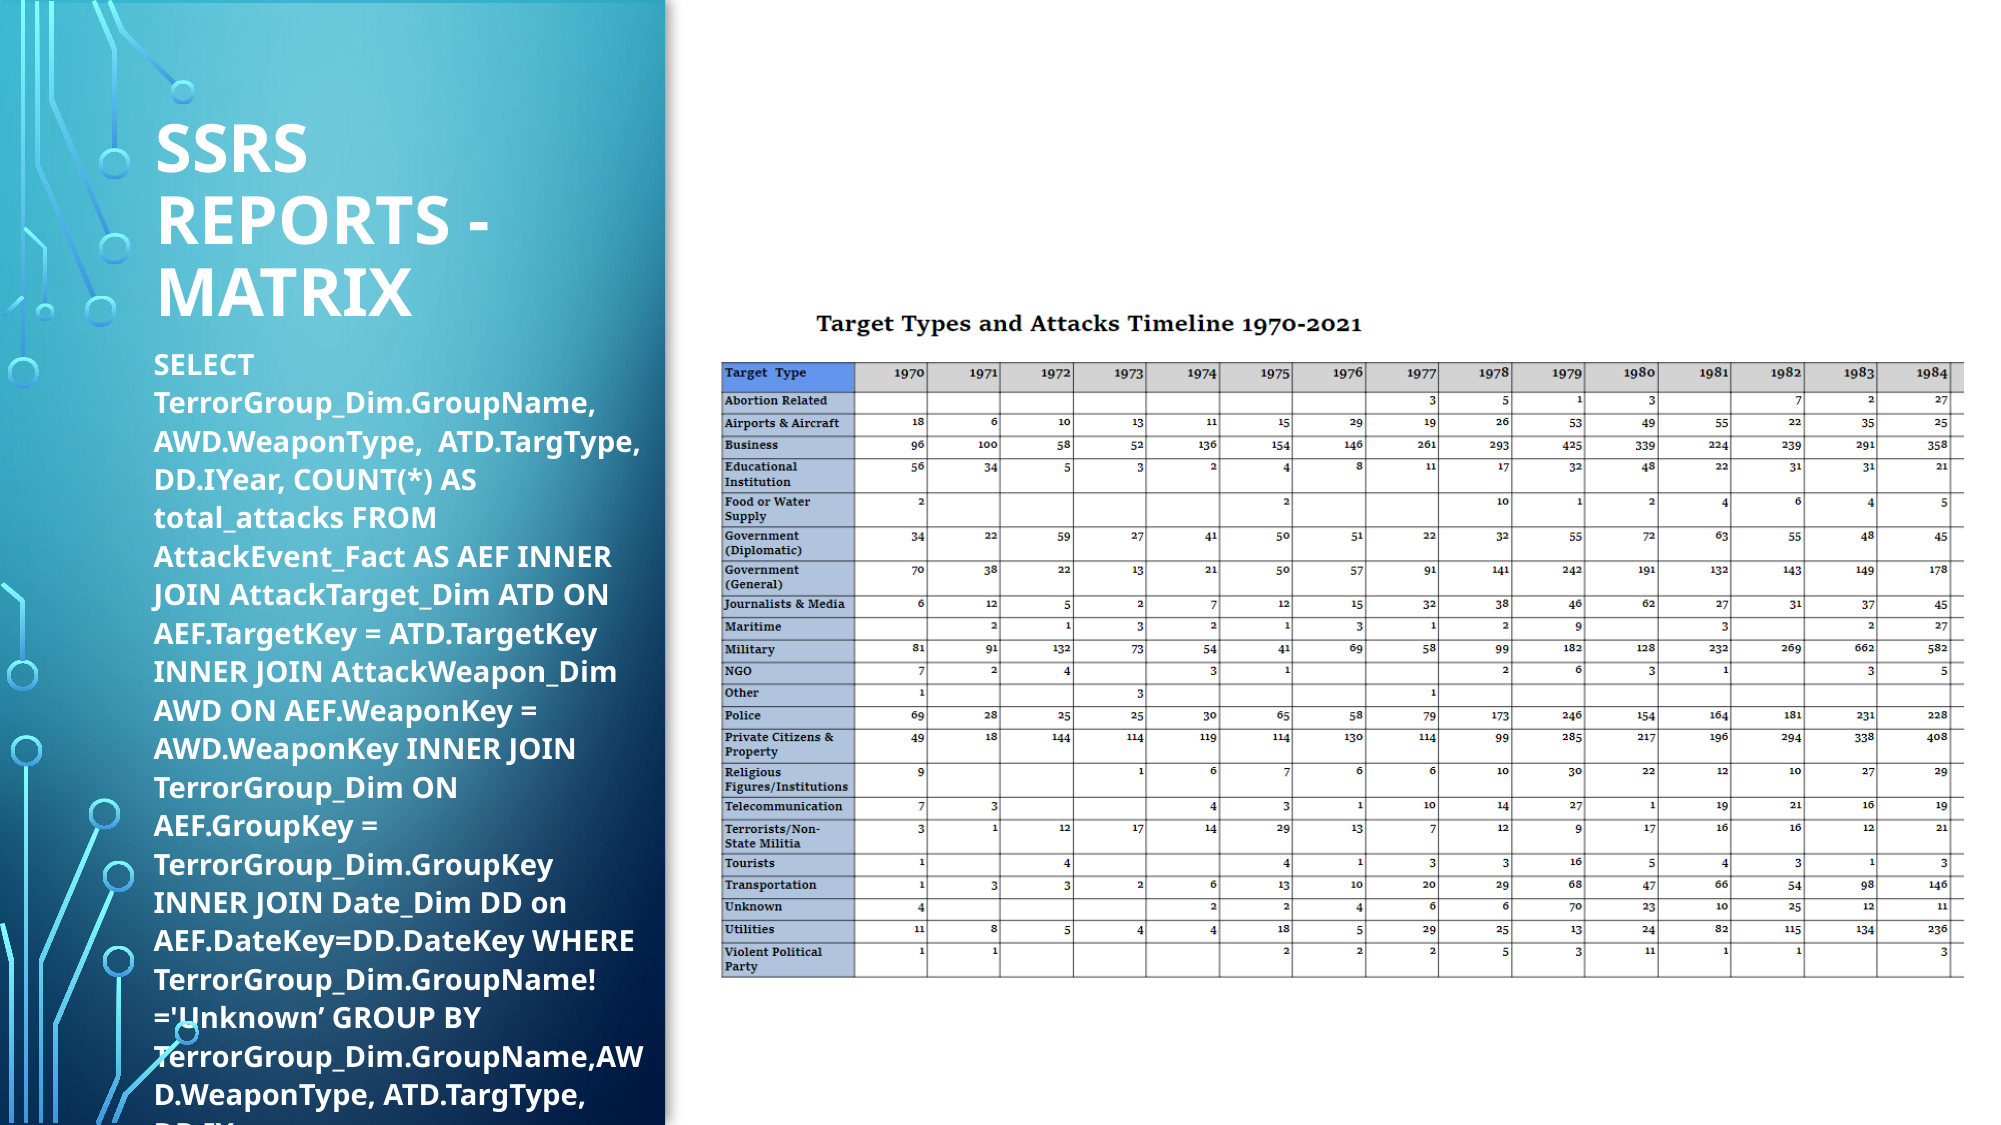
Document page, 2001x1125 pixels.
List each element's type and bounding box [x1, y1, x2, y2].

text_box [0, 0, 201, 1125]
text_box [678, 0, 2000, 1125]
picture [708, 295, 1964, 989]
picture [201, 0, 667, 1125]
